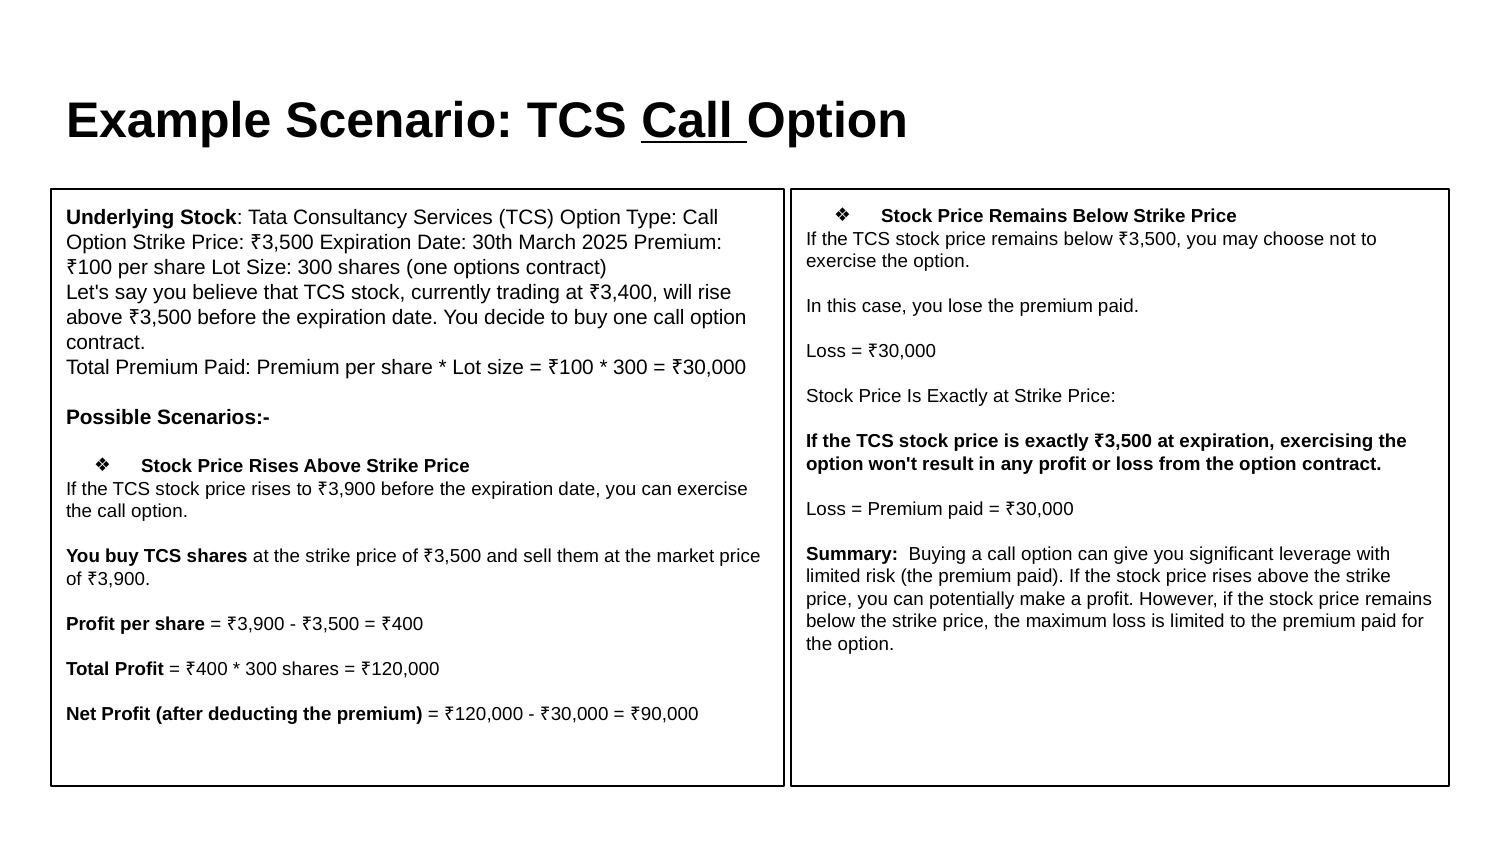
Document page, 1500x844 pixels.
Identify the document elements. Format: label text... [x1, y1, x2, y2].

title Example Scenario: TCS Call Option [51, 72, 1449, 167]
list Stock Price Remains Below Strike Price If the TCS stock price remains below ₹3,500, you may choose not to exercise the option. In this case, you lose the premium paid. Loss = ₹30,000 Stock Price Is Exactly at Strike Price: If the TCS stock price is exactly ₹3,500 at expiration, exercising the option won't result in any profit or loss from the option contract. Loss = Premium paid = ₹30,000 Summary: Buying a call option can give you significant leverage with limited risk (the premium paid). If the stock price rises above the strike price, you can potentially make a profit. However, if the stock price remains below the strike price, the maximum loss is limited to the premium paid for the option. [790, 189, 1449, 787]
list Underlying Stock: Tata Consultancy Services (TCS) Option Type: Call Option Strike Price: ₹3,500 Expiration Date: 30th March 2025 Premium: ₹100 per share Lot Size: 300 shares (one options contract) Let's say you believe that TCS stock, currently trading at ₹3,400, will rise above ₹3,500 before the expiration date. You decide to buy one call option contract. Total Premium Paid: Premium per share * Lot size = ₹100 * 300 = ₹30,000 Possible Scenarios:- Stock Price Rises Above Strike Price If the TCS stock price rises to ₹3,900 before the expiration date, you can exercise the call option. You buy TCS shares at the strike price of ₹3,500 and sell them at the market price of ₹3,900. Profit per share = ₹3,900 - ₹3,500 = ₹400 Total Profit = ₹400 * 300 shares = ₹120,000 Net Profit (after deducting the premium) = ₹120,000 - ₹30,000 = ₹90,000 [51, 189, 785, 787]
